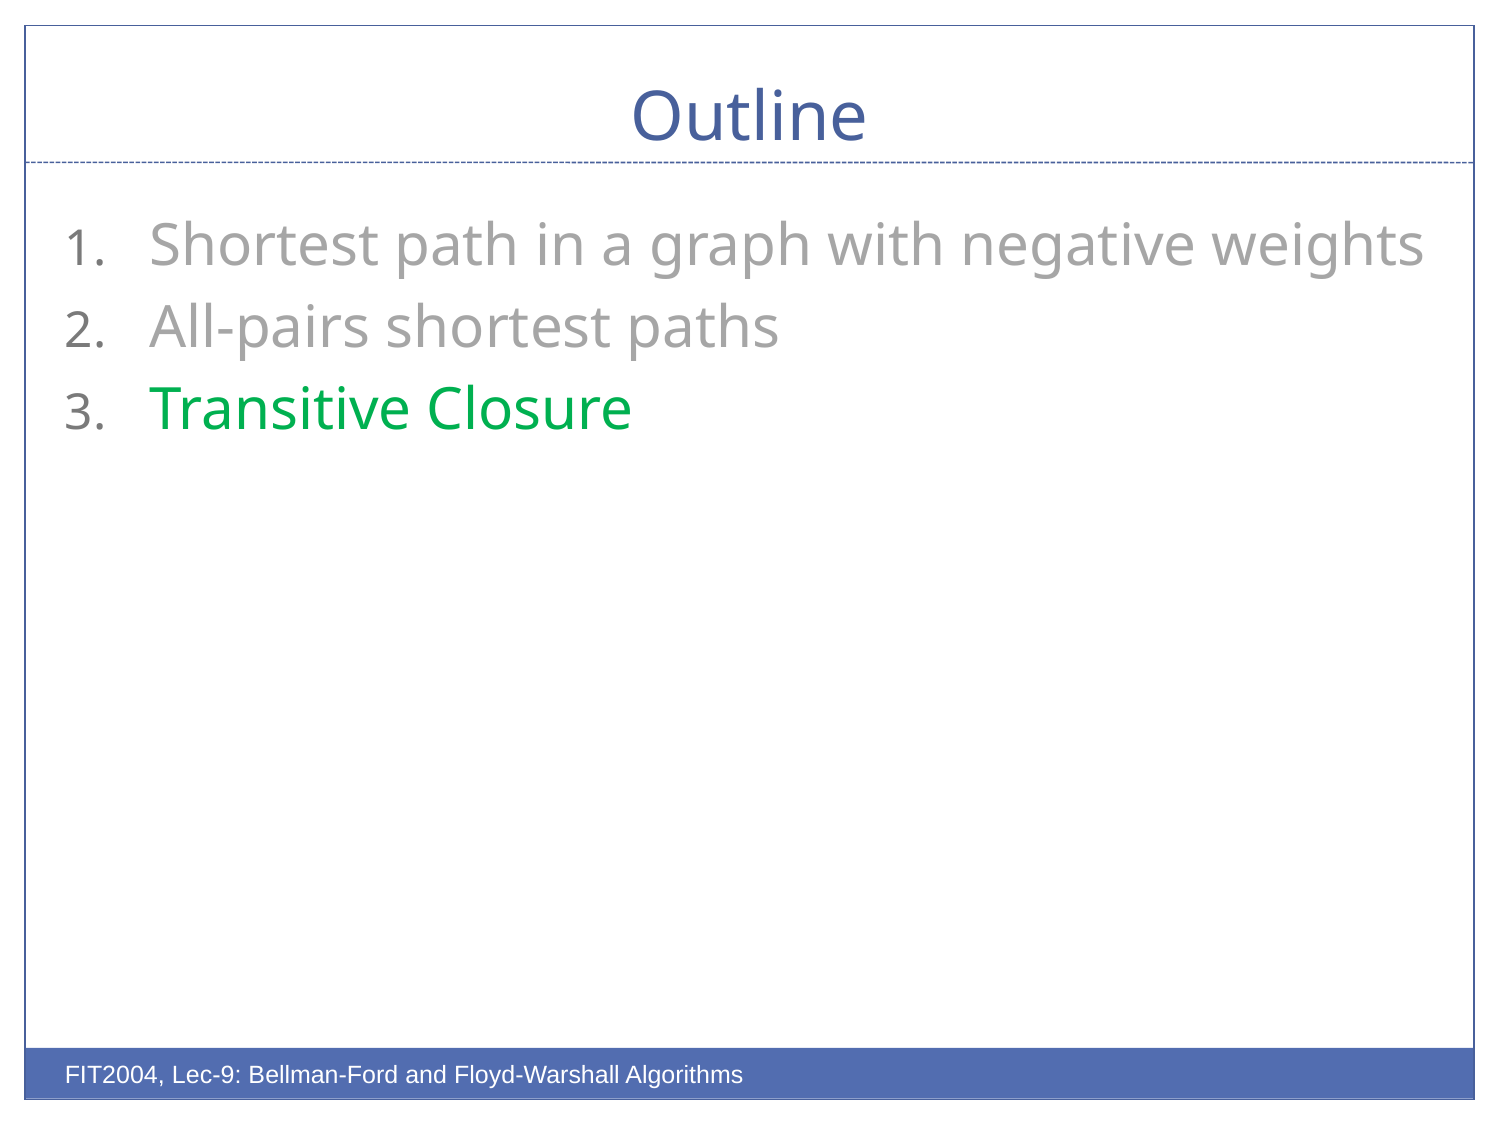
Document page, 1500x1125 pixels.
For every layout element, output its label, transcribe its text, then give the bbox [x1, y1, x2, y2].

list Shortest path in a graph with negative weights All-pairs shortest paths Transitive Closure [50, 200, 1500, 950]
footer FIT2004, Lec-9: Bellman-Ford and Floyd-Warshall Algorithms [50, 1051, 800, 1112]
title Outline [49, 37, 1450, 162]
